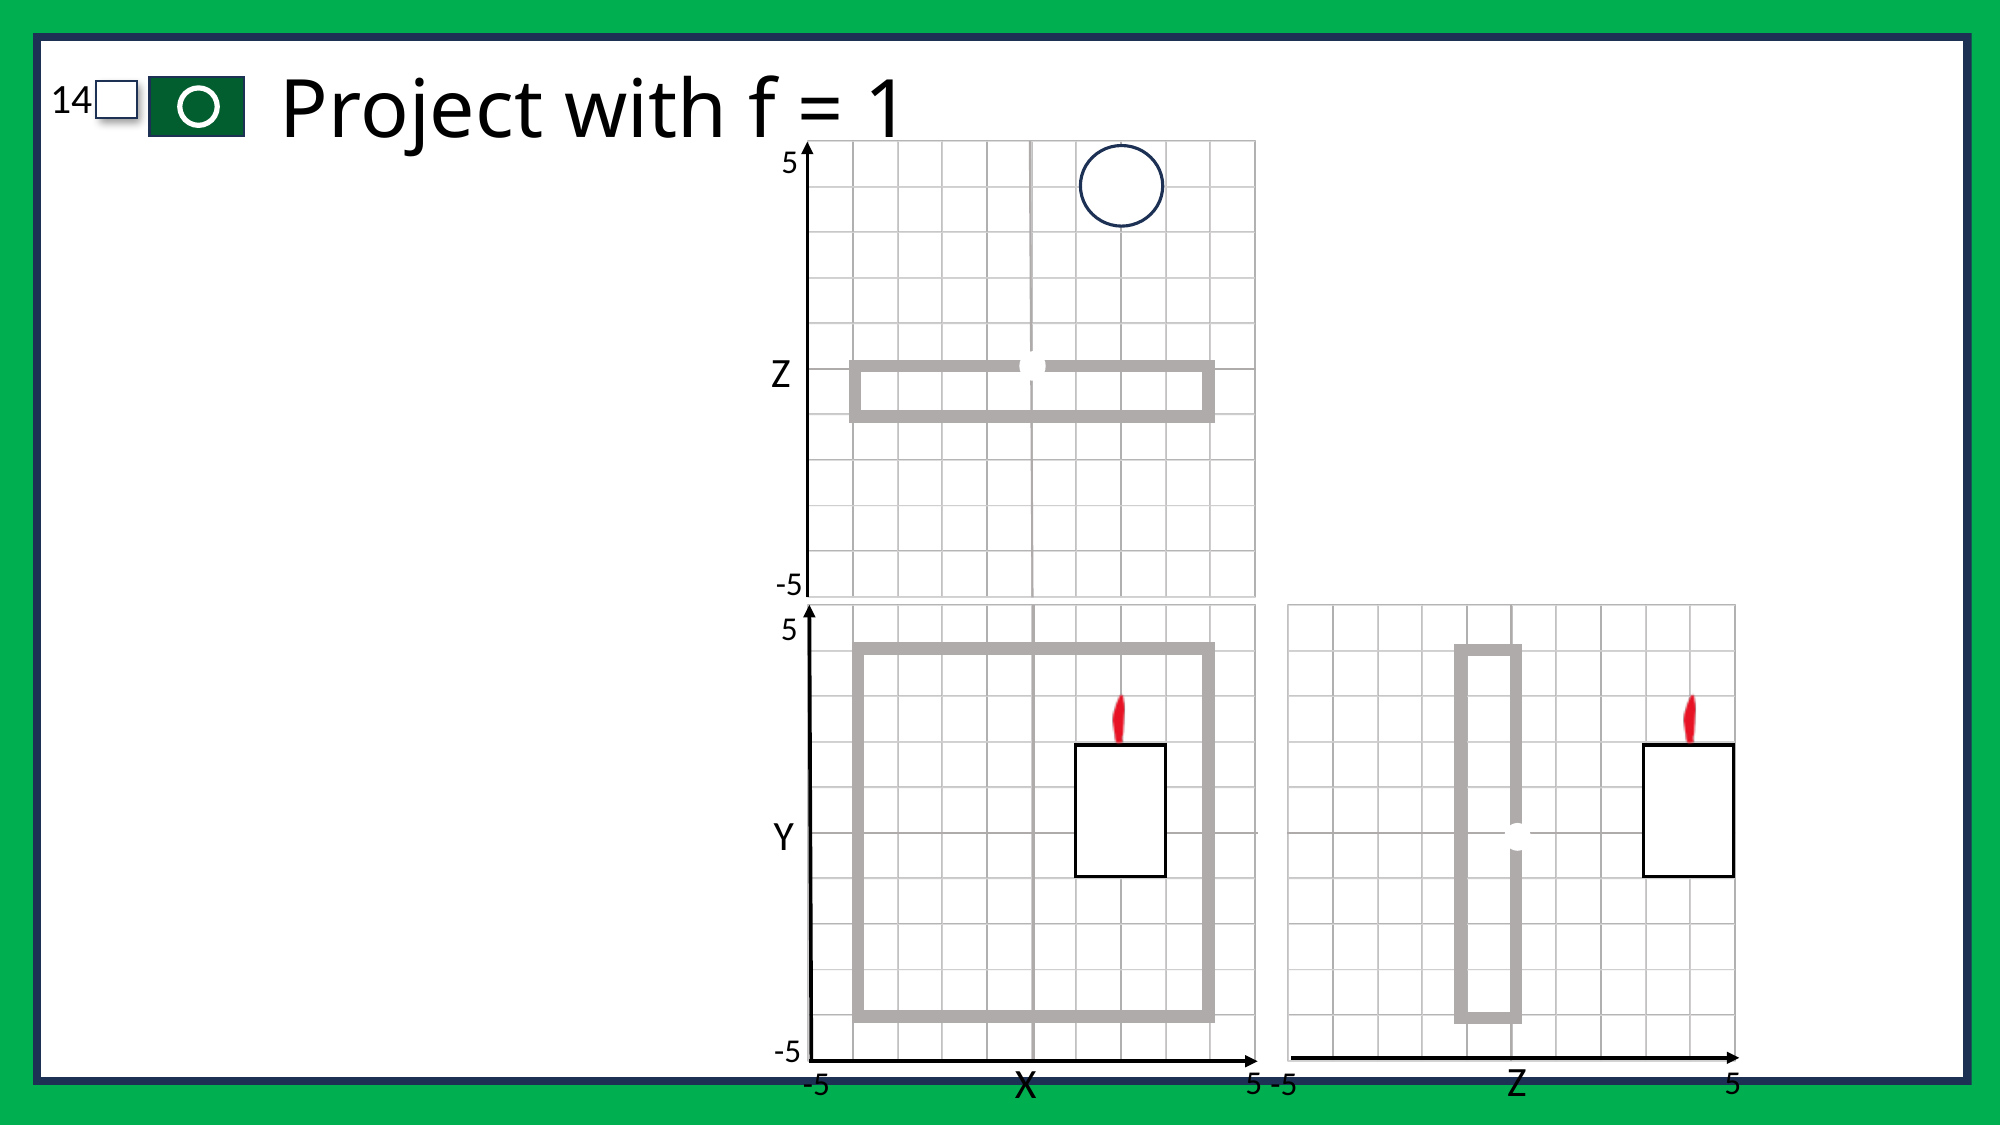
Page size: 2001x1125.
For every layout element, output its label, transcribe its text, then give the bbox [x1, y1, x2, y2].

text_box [1310, 799, 1680, 869]
title Project with f = 1 [265, 59, 1863, 163]
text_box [1643, 687, 1734, 877]
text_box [1075, 687, 1166, 877]
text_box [756, 116, 1780, 1125]
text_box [855, 351, 1209, 417]
